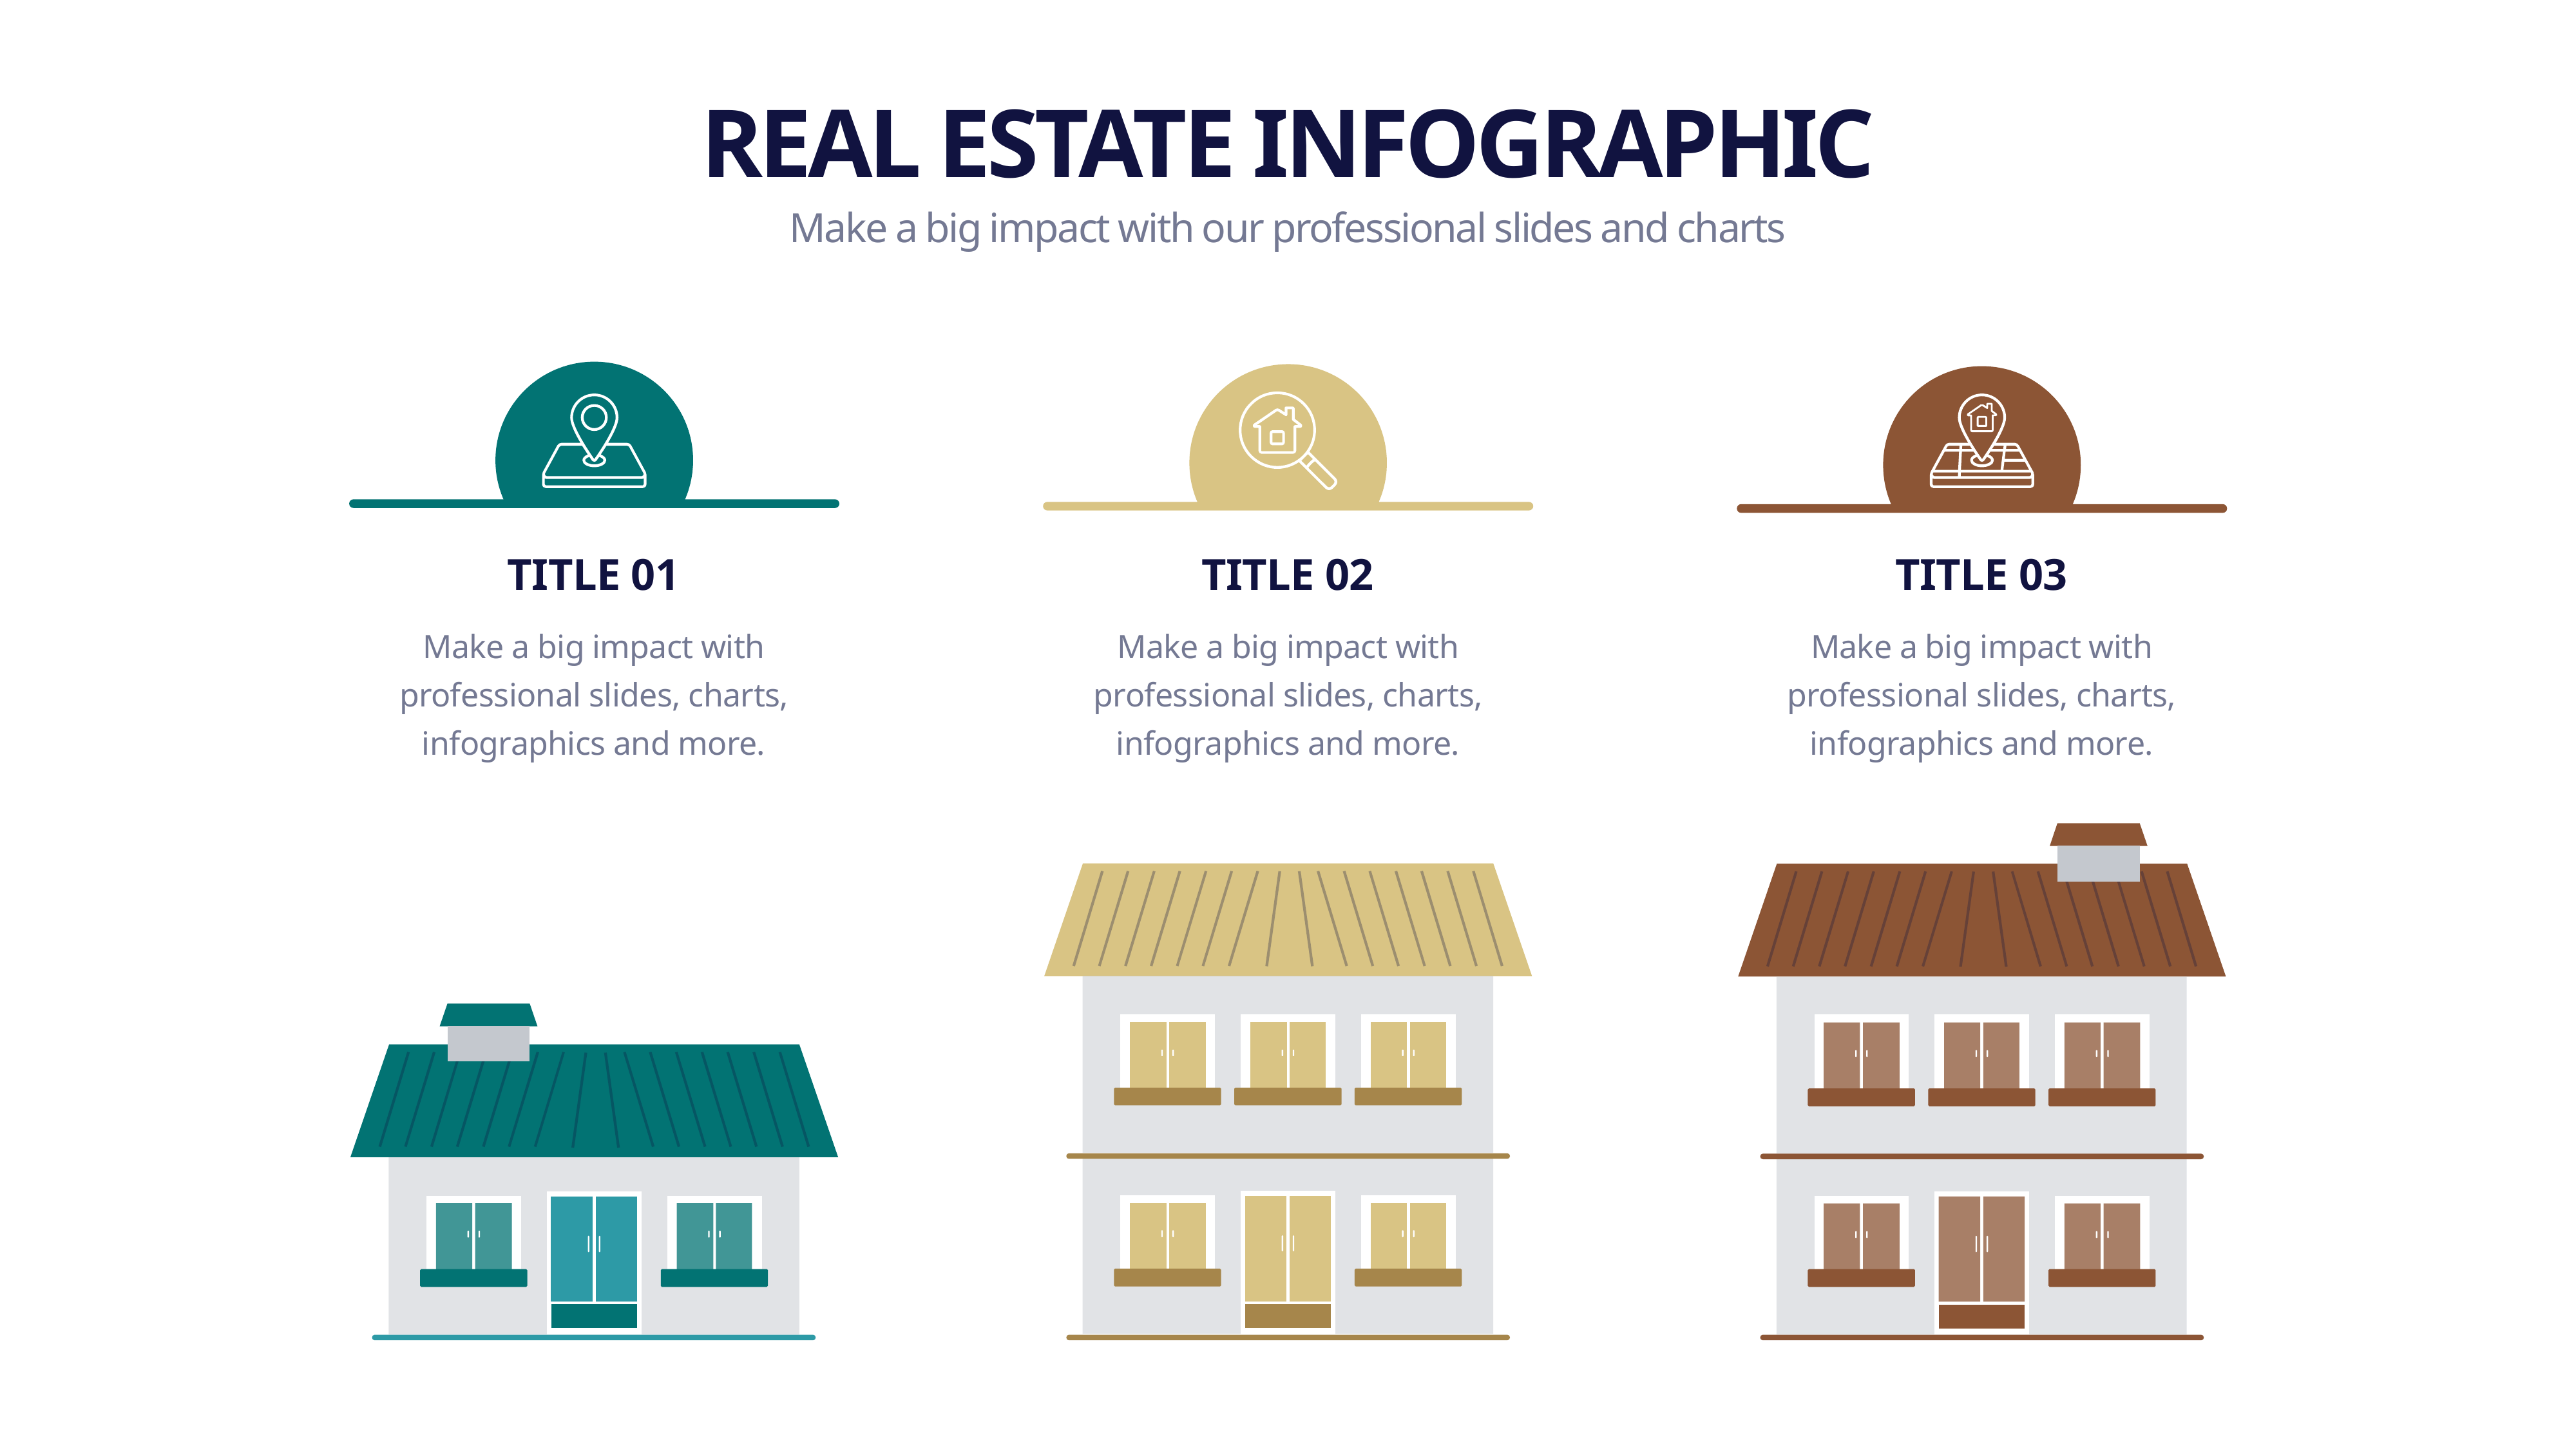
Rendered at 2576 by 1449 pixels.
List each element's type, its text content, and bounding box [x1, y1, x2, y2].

text_box REAL ESTATE INFOGRAPHIC [160, 79, 2416, 197]
text_box TITLE 01 [366, 542, 821, 604]
text_box [1737, 366, 2228, 513]
text_box [542, 393, 647, 488]
text_box Make a big impact with professional slides, charts, infographics and more. [1753, 612, 2209, 767]
text_box [1043, 364, 1534, 511]
text_box Make a big impact with professional slides, charts, infographics and more. [1060, 612, 1516, 767]
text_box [1738, 823, 2226, 1341]
text_box TITLE 02 [1060, 542, 1516, 604]
text_box Make a big impact with professional slides, charts, infographics and more. [366, 612, 821, 767]
text_box [1929, 393, 2034, 488]
text_box Make a big impact with our professional slides and charts [160, 197, 2416, 256]
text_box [1044, 863, 1532, 1341]
text_box TITLE 03 [1753, 542, 2209, 604]
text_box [350, 1003, 839, 1341]
text_box [1239, 391, 1338, 491]
text_box [349, 361, 840, 508]
